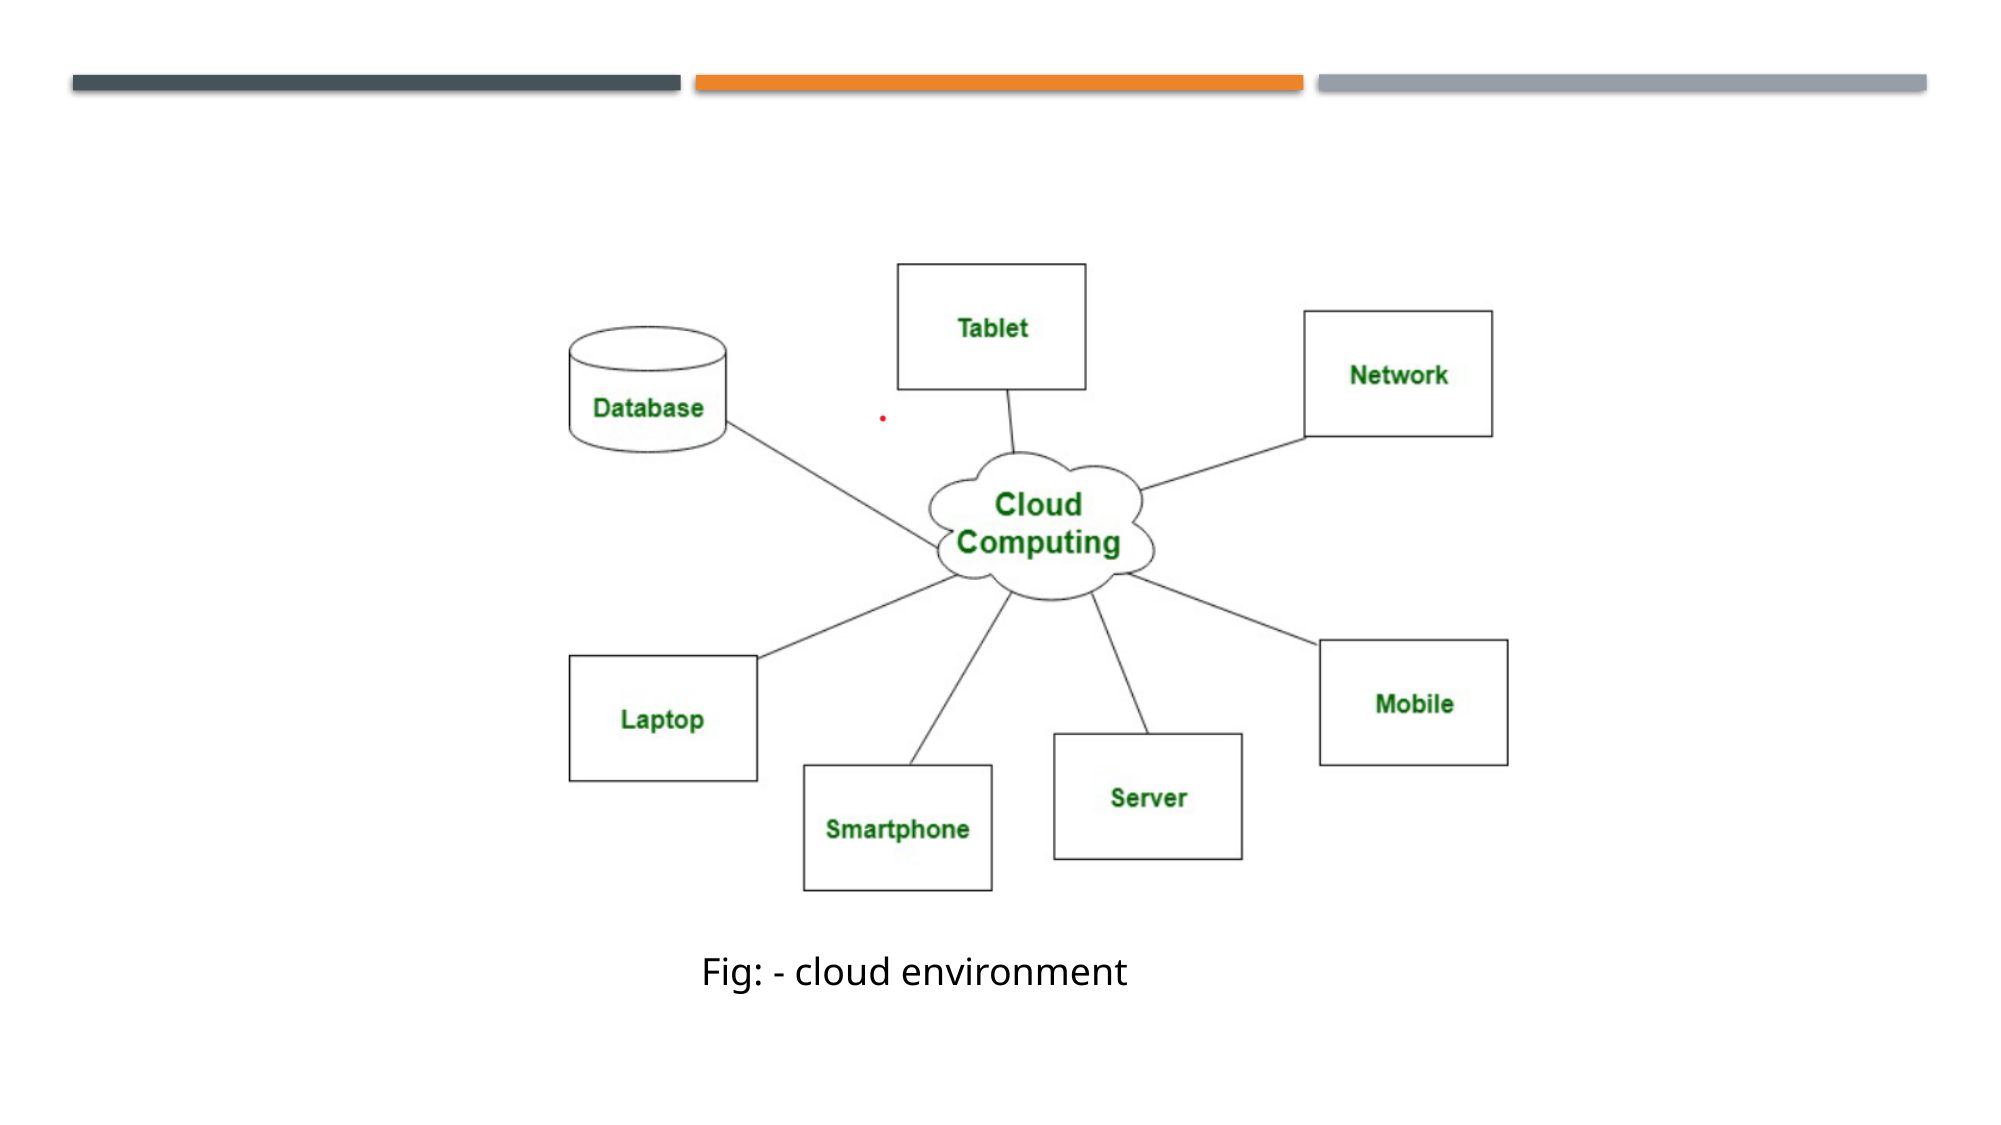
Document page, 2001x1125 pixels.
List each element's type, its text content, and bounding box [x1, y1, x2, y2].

picture [435, 225, 1565, 900]
text_box Fig: - cloud environment [686, 940, 1314, 1000]
